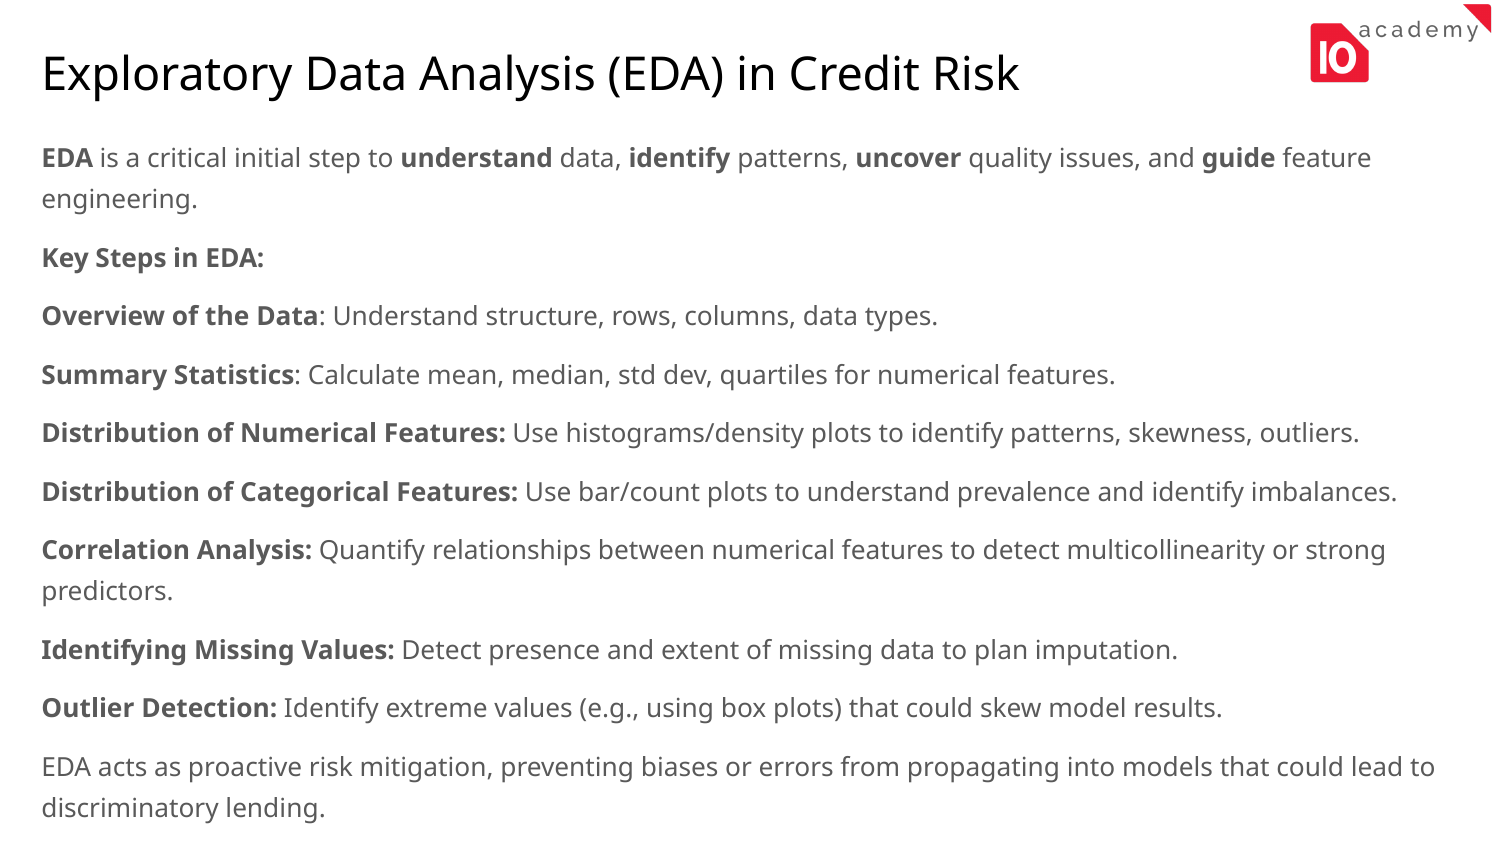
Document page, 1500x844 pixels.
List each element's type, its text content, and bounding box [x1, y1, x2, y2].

picture [1296, 0, 1500, 88]
title Exploratory Data Analysis (EDA) in Credit Risk [26, 25, 1424, 119]
list EDA is a critical initial step to understand data, identify patterns, uncover quality issues, and guide feature engineering. Key Steps in EDA: Overview of the Data: Understand structure, rows, columns, data types. Summary Statistics: Calculate mean, median, std dev, quartiles for numerical features. Distribution of Numerical Features: Use histograms/density plots to identify patterns, skewness, outliers. Distribution of Categorical Features: Use bar/count plots to understand prevalence and identify imbalances. Correlation Analysis: Quantify relationships between numerical features to detect multicollinearity or strong predictors. Identifying Missing Values: Detect presence and extent of missing data to plan imputation. Outlier Detection: Identify extreme values (e.g., using box plots) that could skew model results. EDA acts as proactive risk mitigation, preventing biases or errors from propagating into models that could lead to discriminatory lending. [26, 119, 1486, 844]
